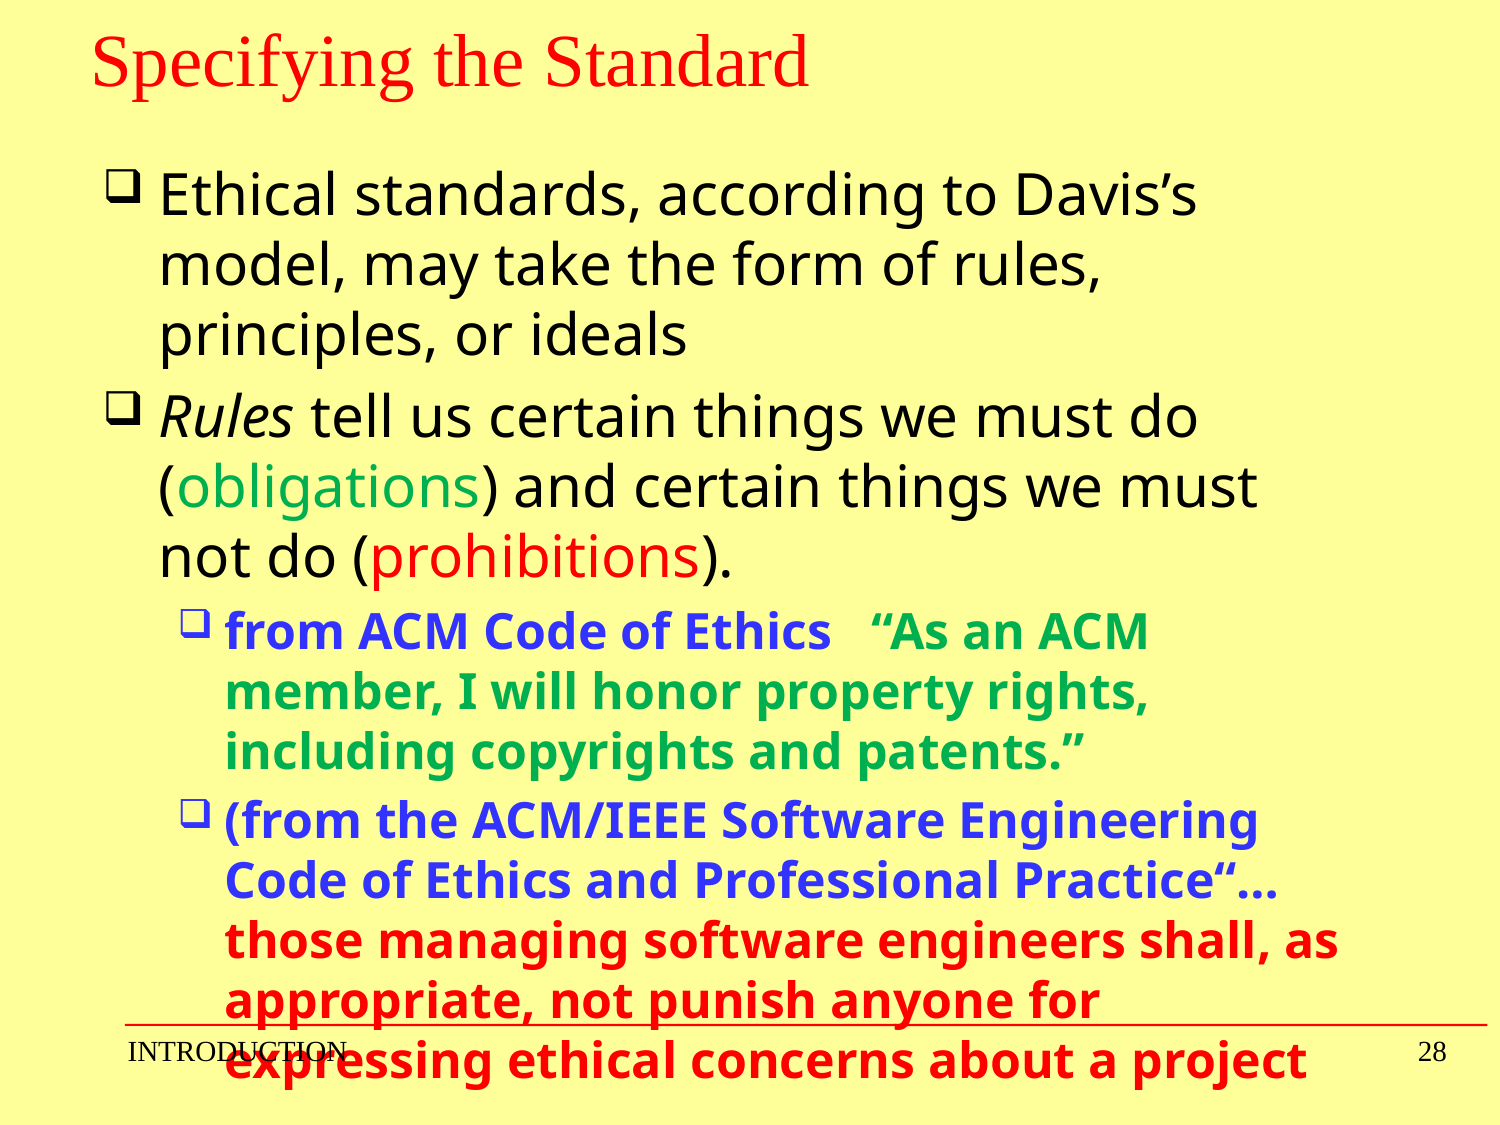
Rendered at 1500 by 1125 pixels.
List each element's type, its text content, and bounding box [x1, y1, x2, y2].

slide_number 28 [1149, 1024, 1463, 1101]
slide_number INTRODUCTION [112, 1024, 501, 1101]
list Ethical standards, according to Davis’s model, may take the form of rules, principles, or ideals Rules tell us certain things we must do (obligations) and certain things we must not do (prohibitions). from ACM Code of Ethics “As an ACM member, I will honor property rights, including copyrights and patents.” (from the ACM/IEEE Software Engineering Code of Ethics and Professional Practice“…those managing software engineers shall, as appropriate, not punish anyone for expressing ethical concerns about a project [87, 149, 1363, 926]
title Specifying the Standard [74, 0, 1351, 151]
